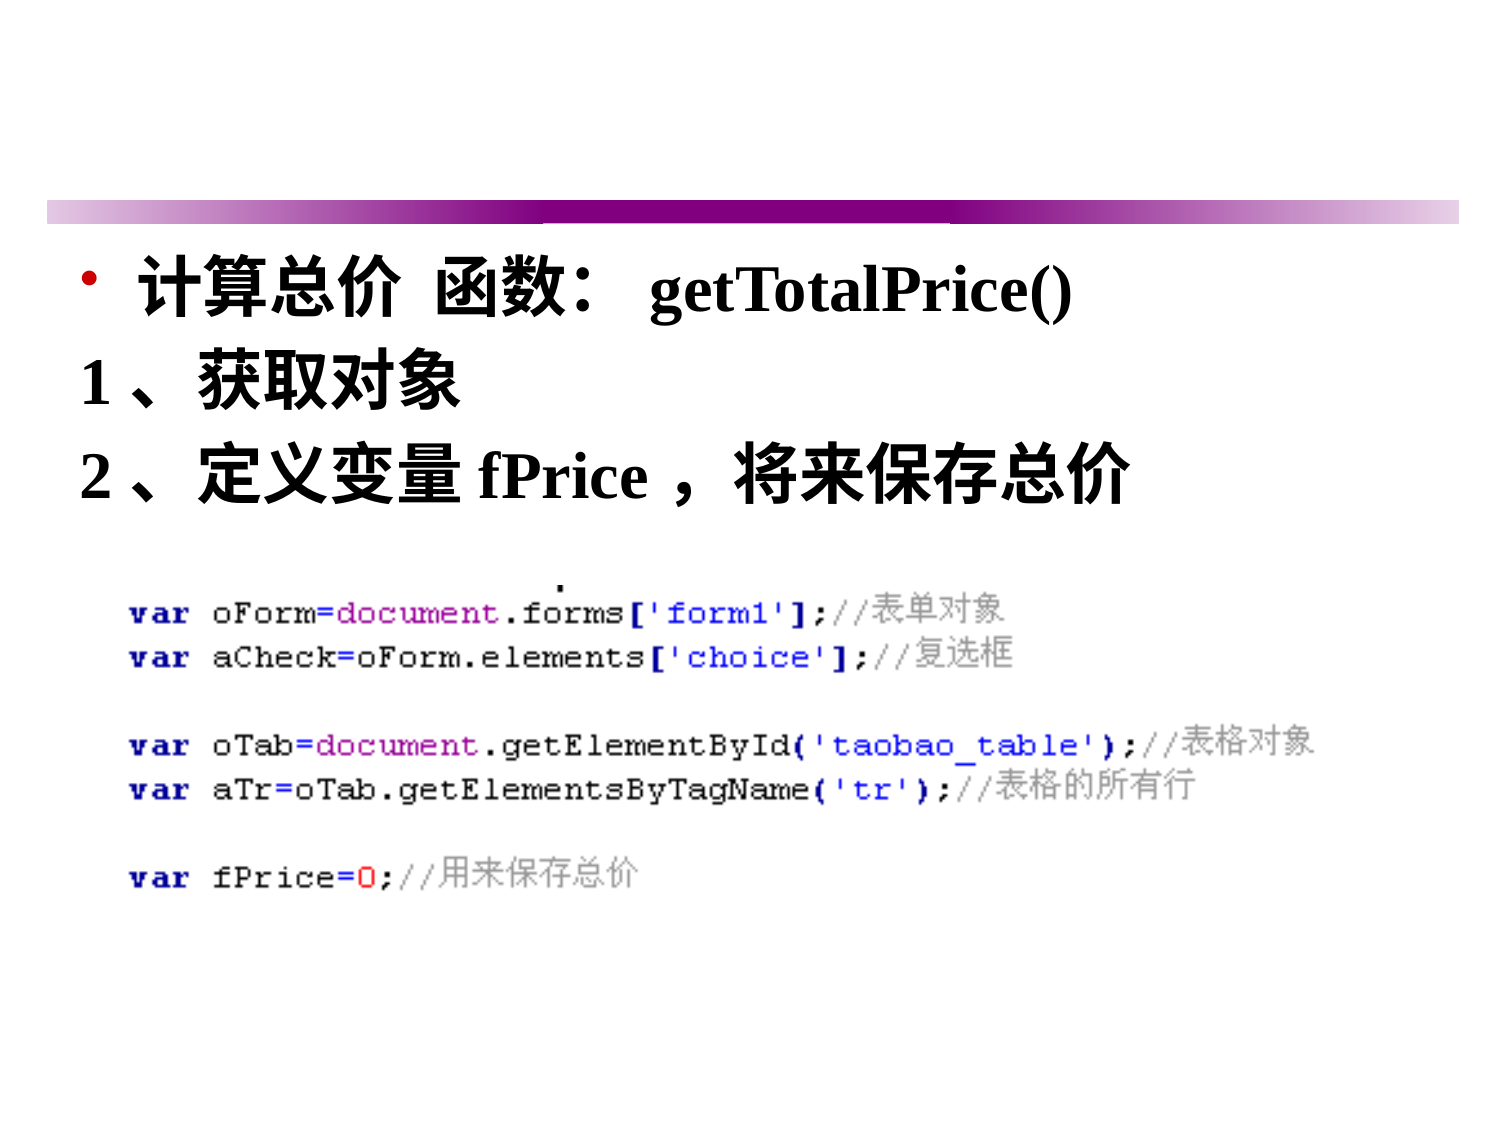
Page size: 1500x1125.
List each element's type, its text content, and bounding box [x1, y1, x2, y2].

list 计算总价 函数：getTotalPrice() 1、获取对象 2、定义变量fPrice，将来保存总价 [64, 237, 1447, 1071]
picture [116, 585, 1325, 909]
